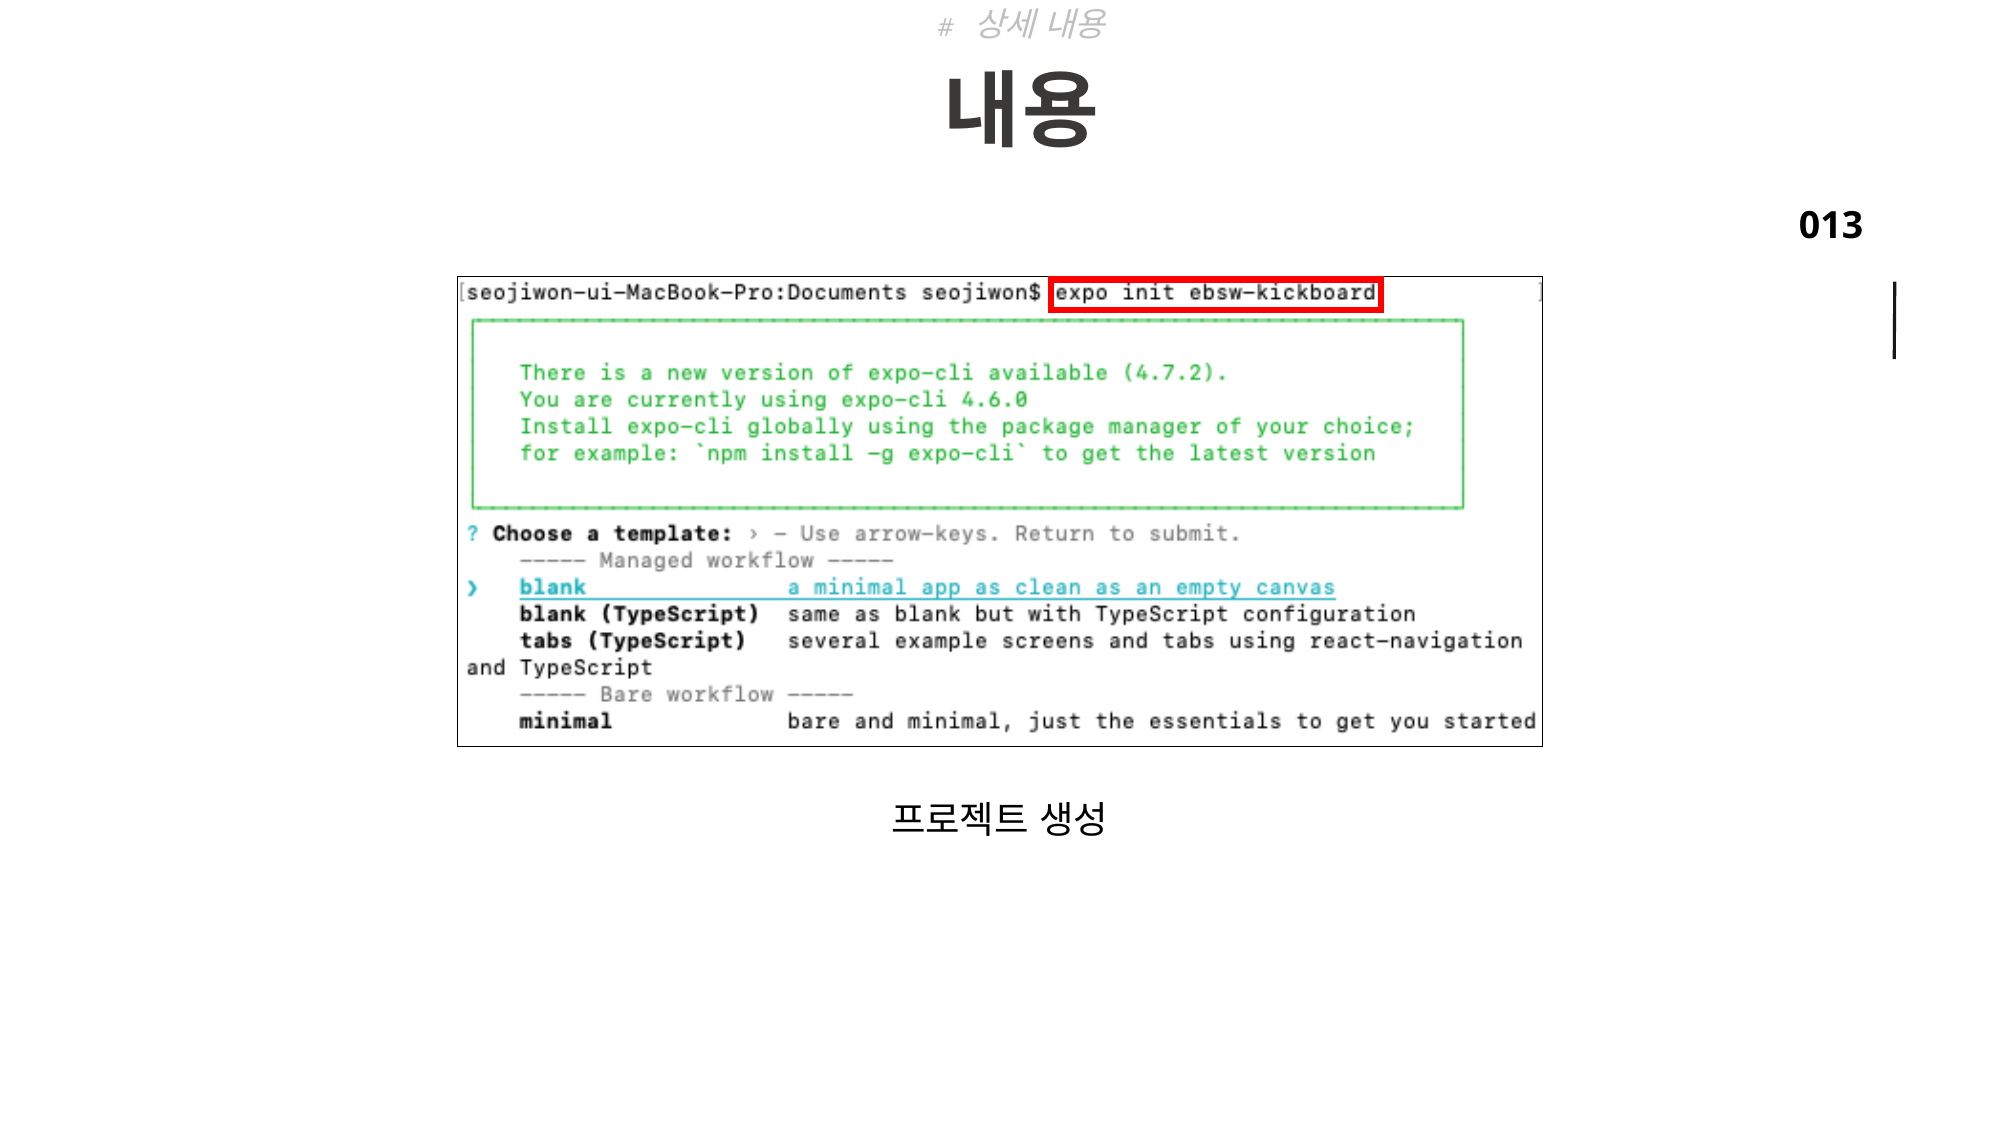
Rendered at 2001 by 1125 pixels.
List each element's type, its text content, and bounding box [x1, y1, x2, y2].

text_box # 상세 내용 [696, 0, 1346, 62]
text_box 내용 [370, 61, 1672, 196]
text_box 프로젝트 생성 [876, 788, 1124, 849]
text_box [457, 275, 1543, 747]
